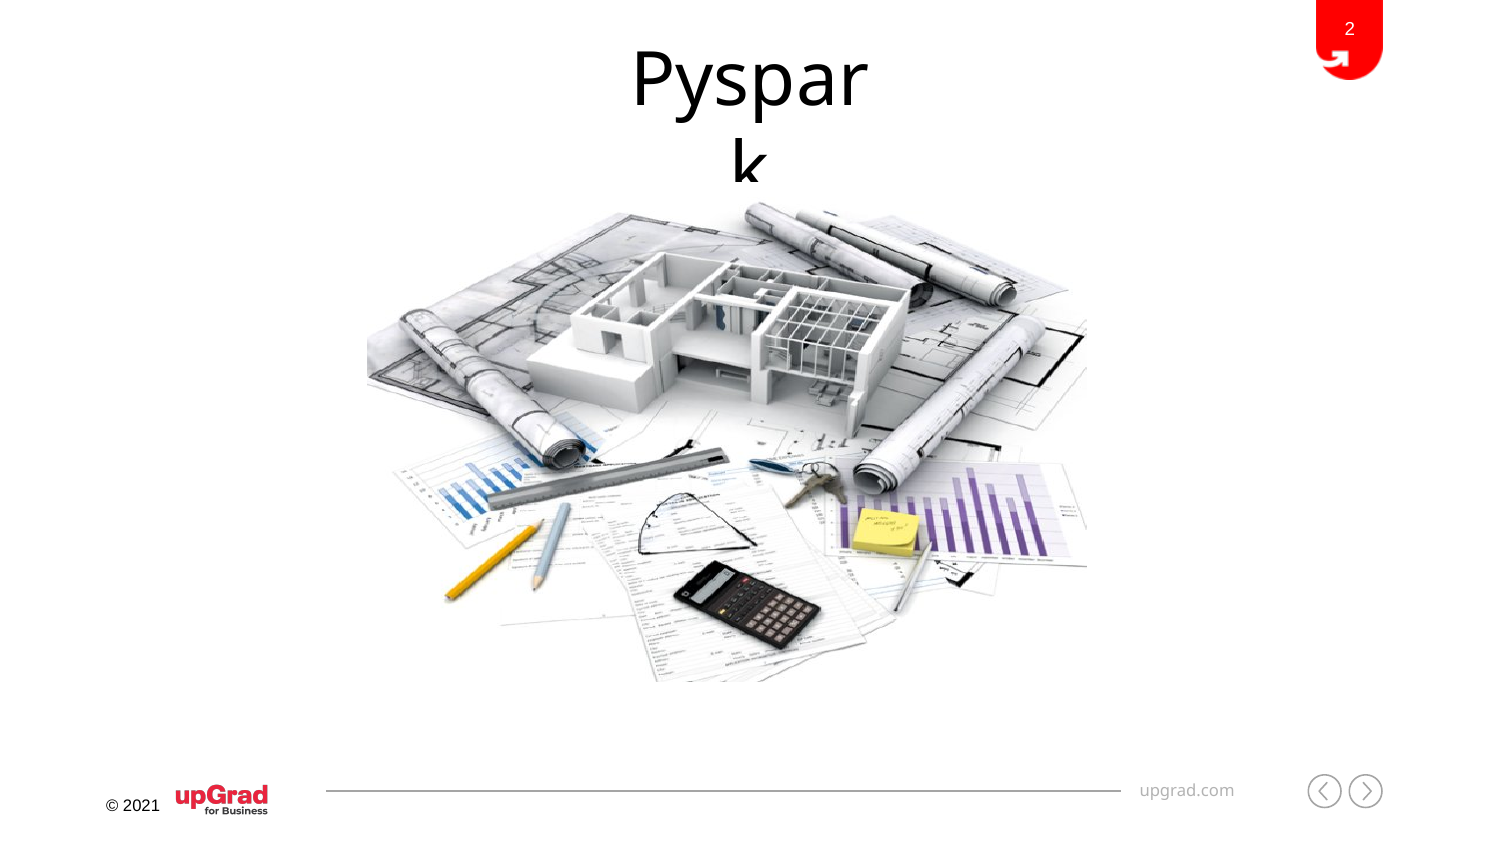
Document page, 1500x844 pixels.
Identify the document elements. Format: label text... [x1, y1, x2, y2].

picture [1316, 0, 1383, 80]
title Pyspark [598, 22, 902, 181]
picture [367, 182, 1087, 682]
picture [157, 776, 277, 827]
